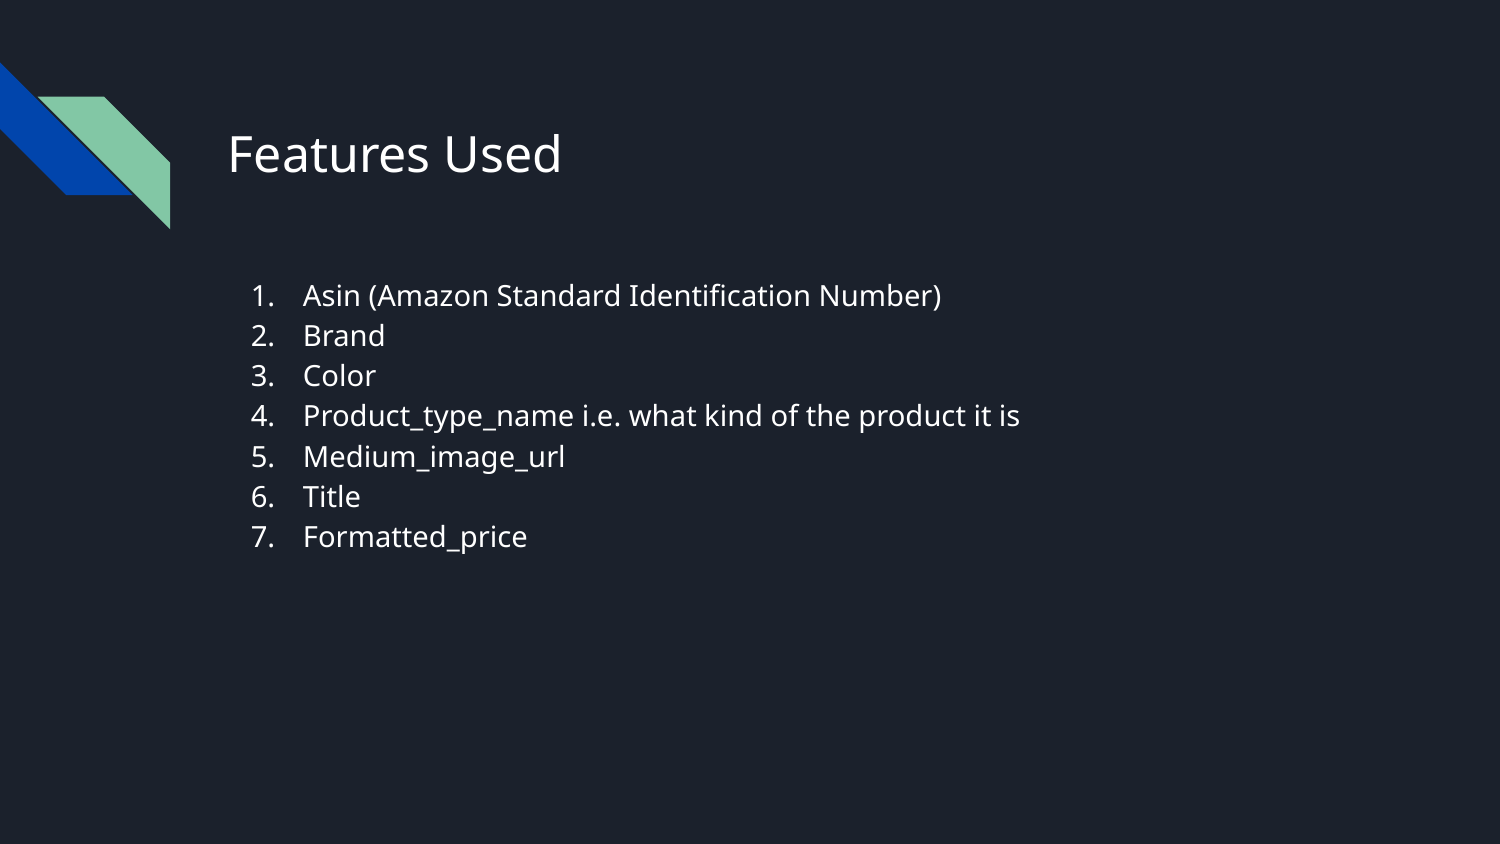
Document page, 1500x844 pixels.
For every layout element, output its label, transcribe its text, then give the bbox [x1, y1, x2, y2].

list Asin (Amazon Standard Identification Number) Brand Color Product_type_name i.e. what kind of the product it is Medium_image_url Title Formatted_price [212, 257, 1368, 735]
title Features Used [212, 107, 1368, 257]
